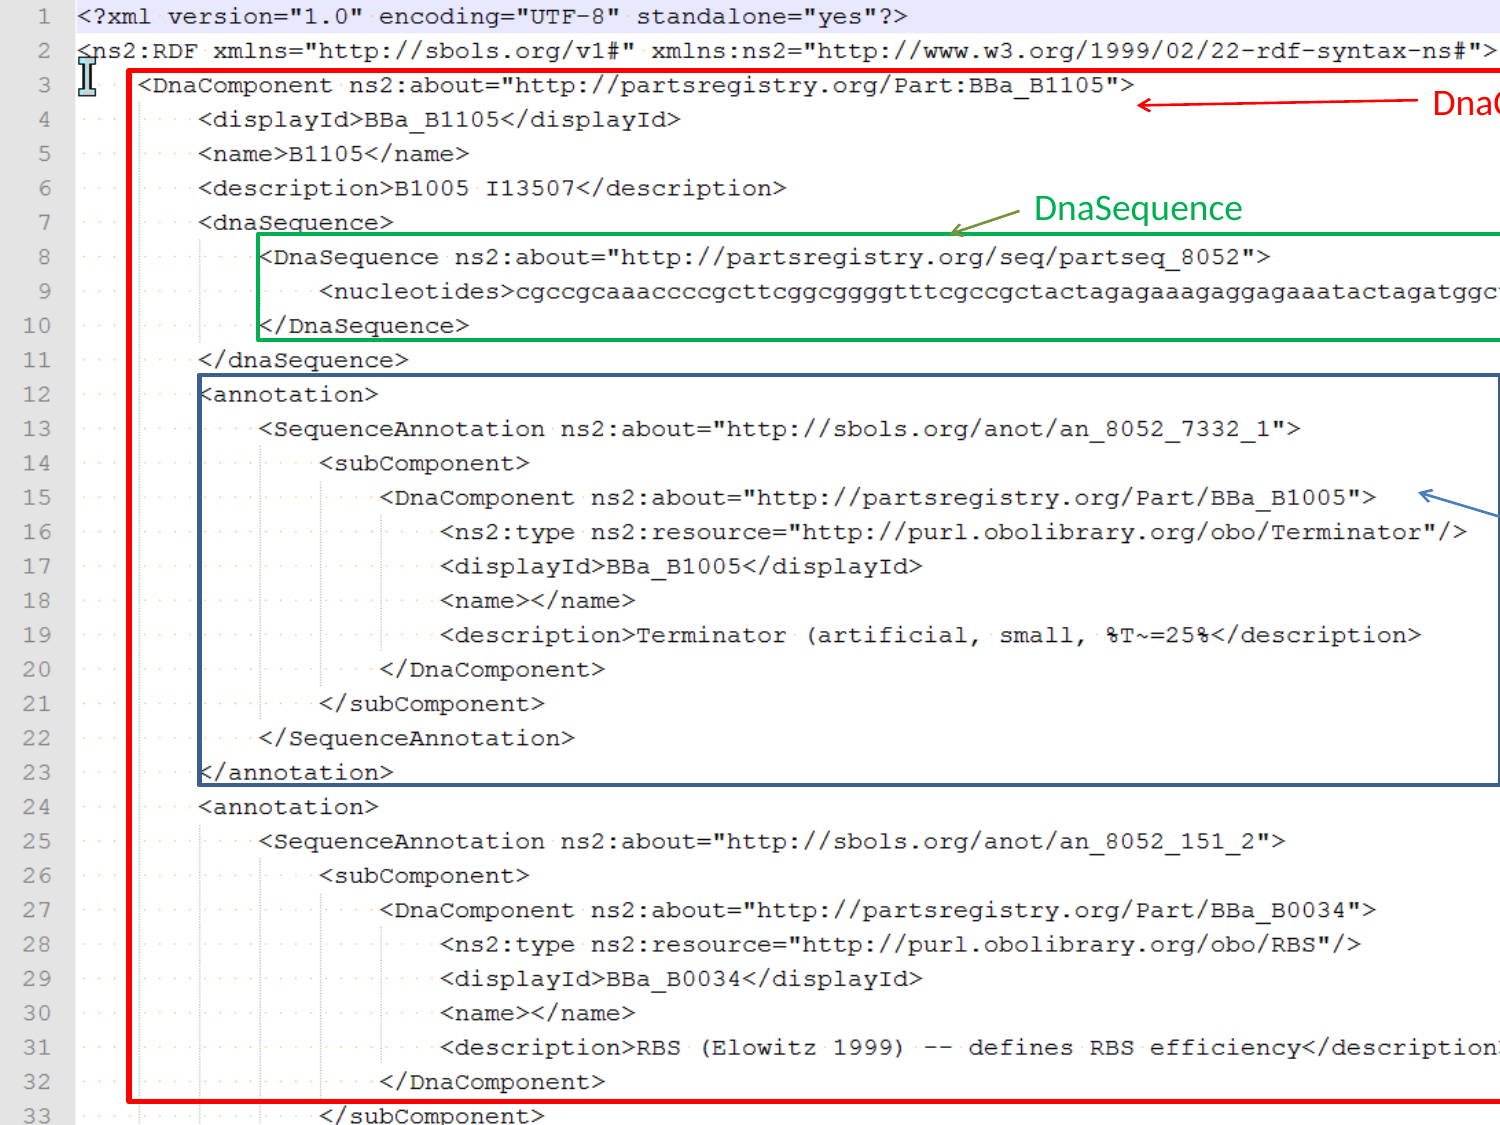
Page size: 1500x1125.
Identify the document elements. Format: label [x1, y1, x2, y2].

text_box [1417, 491, 1500, 528]
text_box [1136, 100, 1419, 106]
picture [0, 0, 1500, 1125]
text_box [948, 210, 1020, 235]
